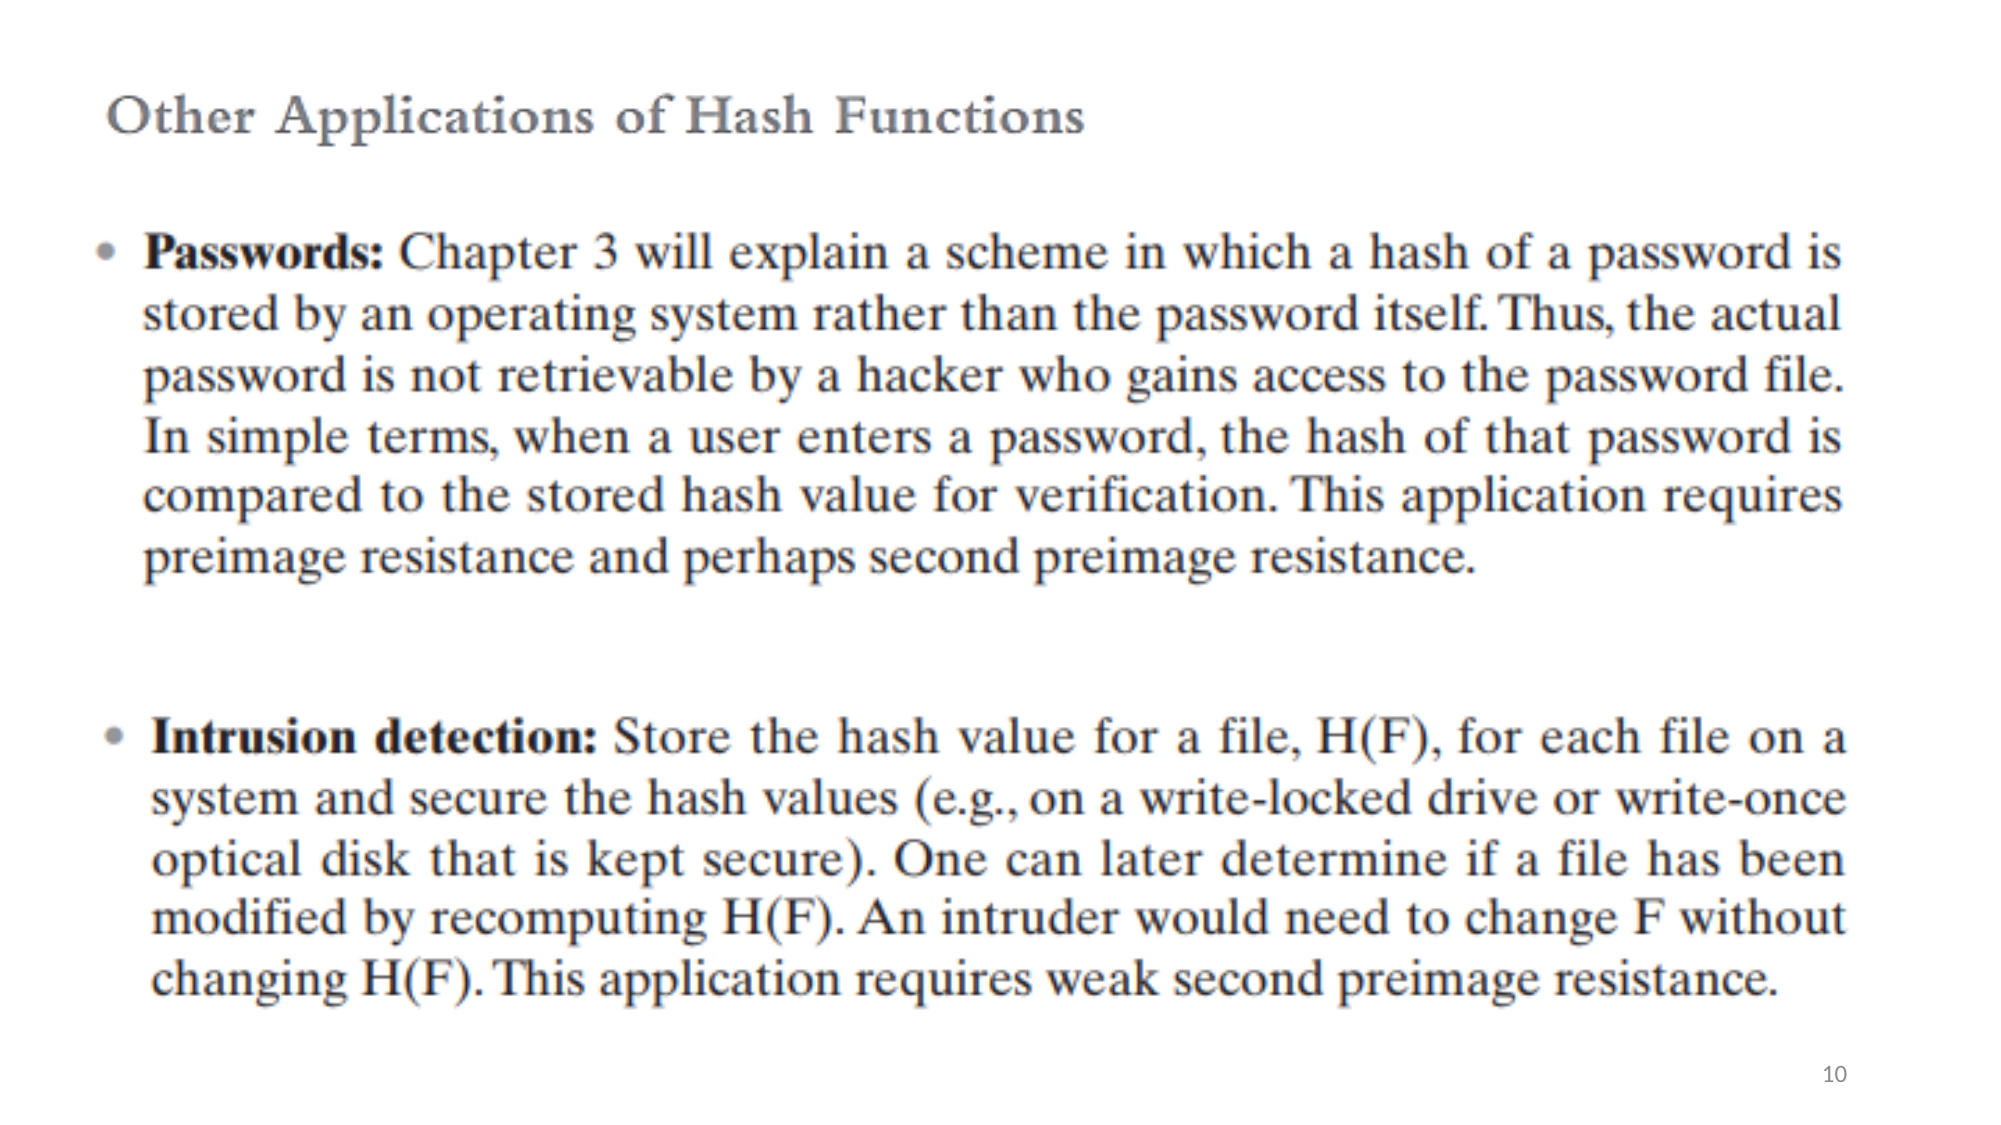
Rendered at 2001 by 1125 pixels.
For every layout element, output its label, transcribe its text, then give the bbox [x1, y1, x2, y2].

slide_number 10 [1412, 1042, 1863, 1103]
picture [91, 701, 1863, 1021]
picture [91, 78, 1098, 155]
picture [91, 222, 1863, 596]
